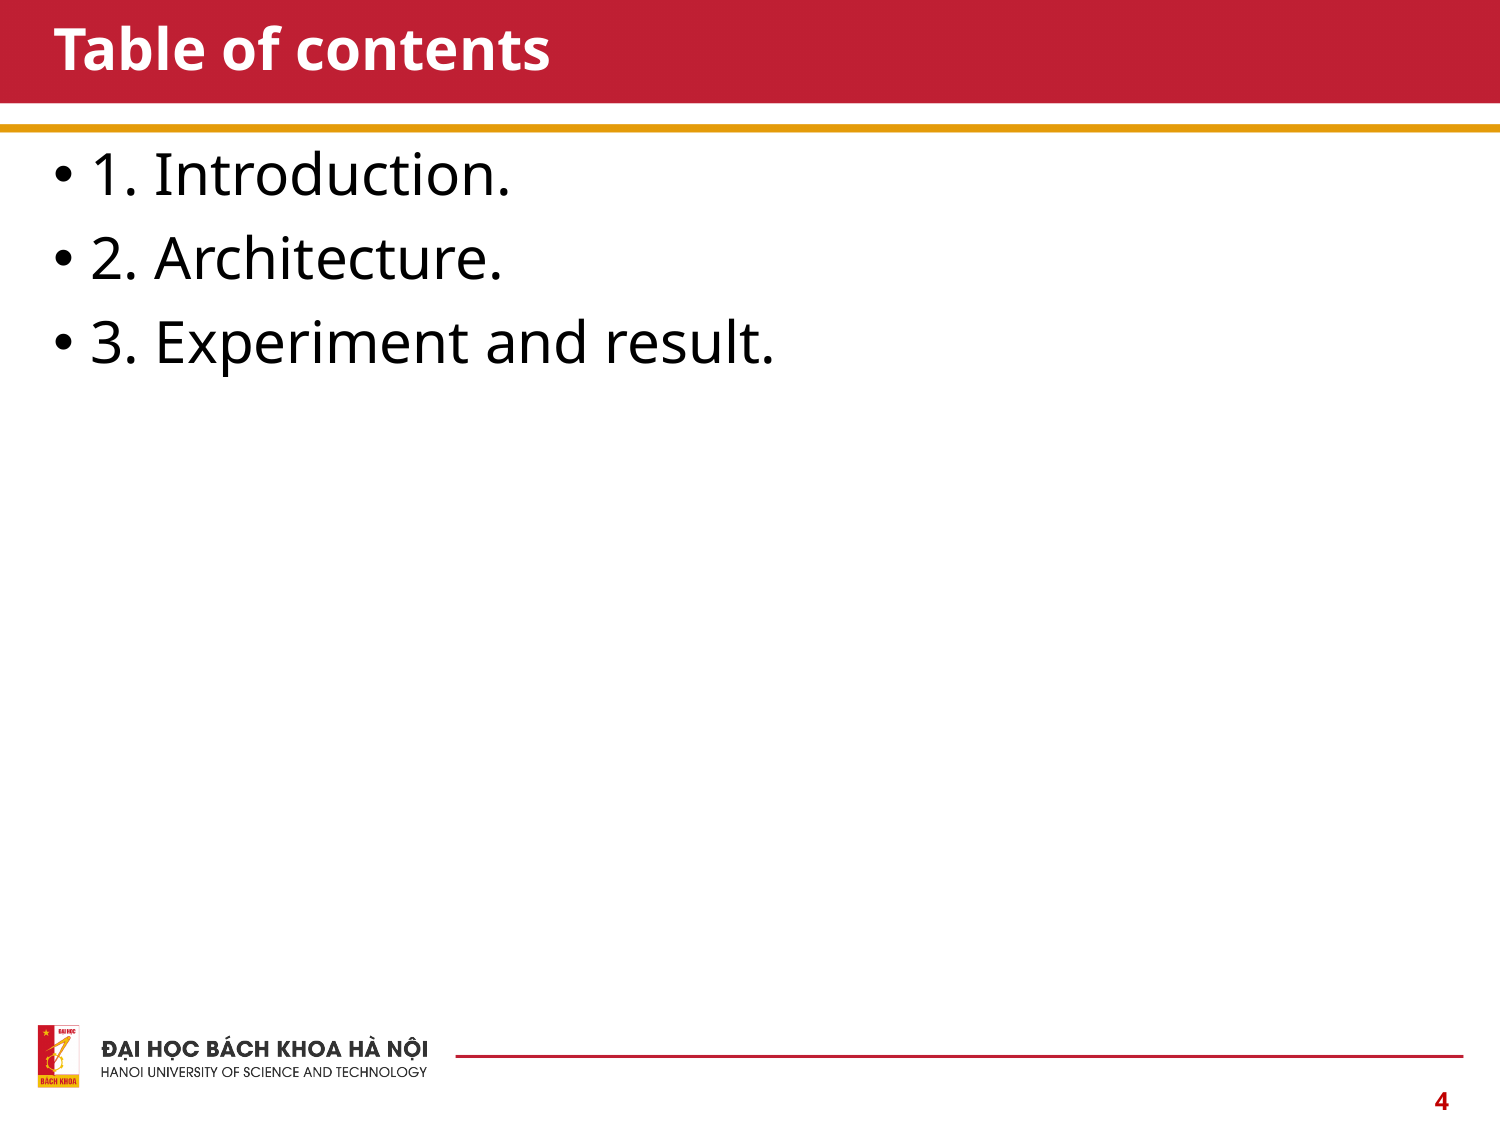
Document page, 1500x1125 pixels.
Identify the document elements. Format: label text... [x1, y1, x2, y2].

list 1. Introduction. 2. Architecture. 3. Experiment and result. [38, 138, 1462, 1008]
slide_number 4 [1126, 1078, 1464, 1125]
picture [0, 0, 1500, 1125]
title Table of contents [38, 12, 1462, 87]
